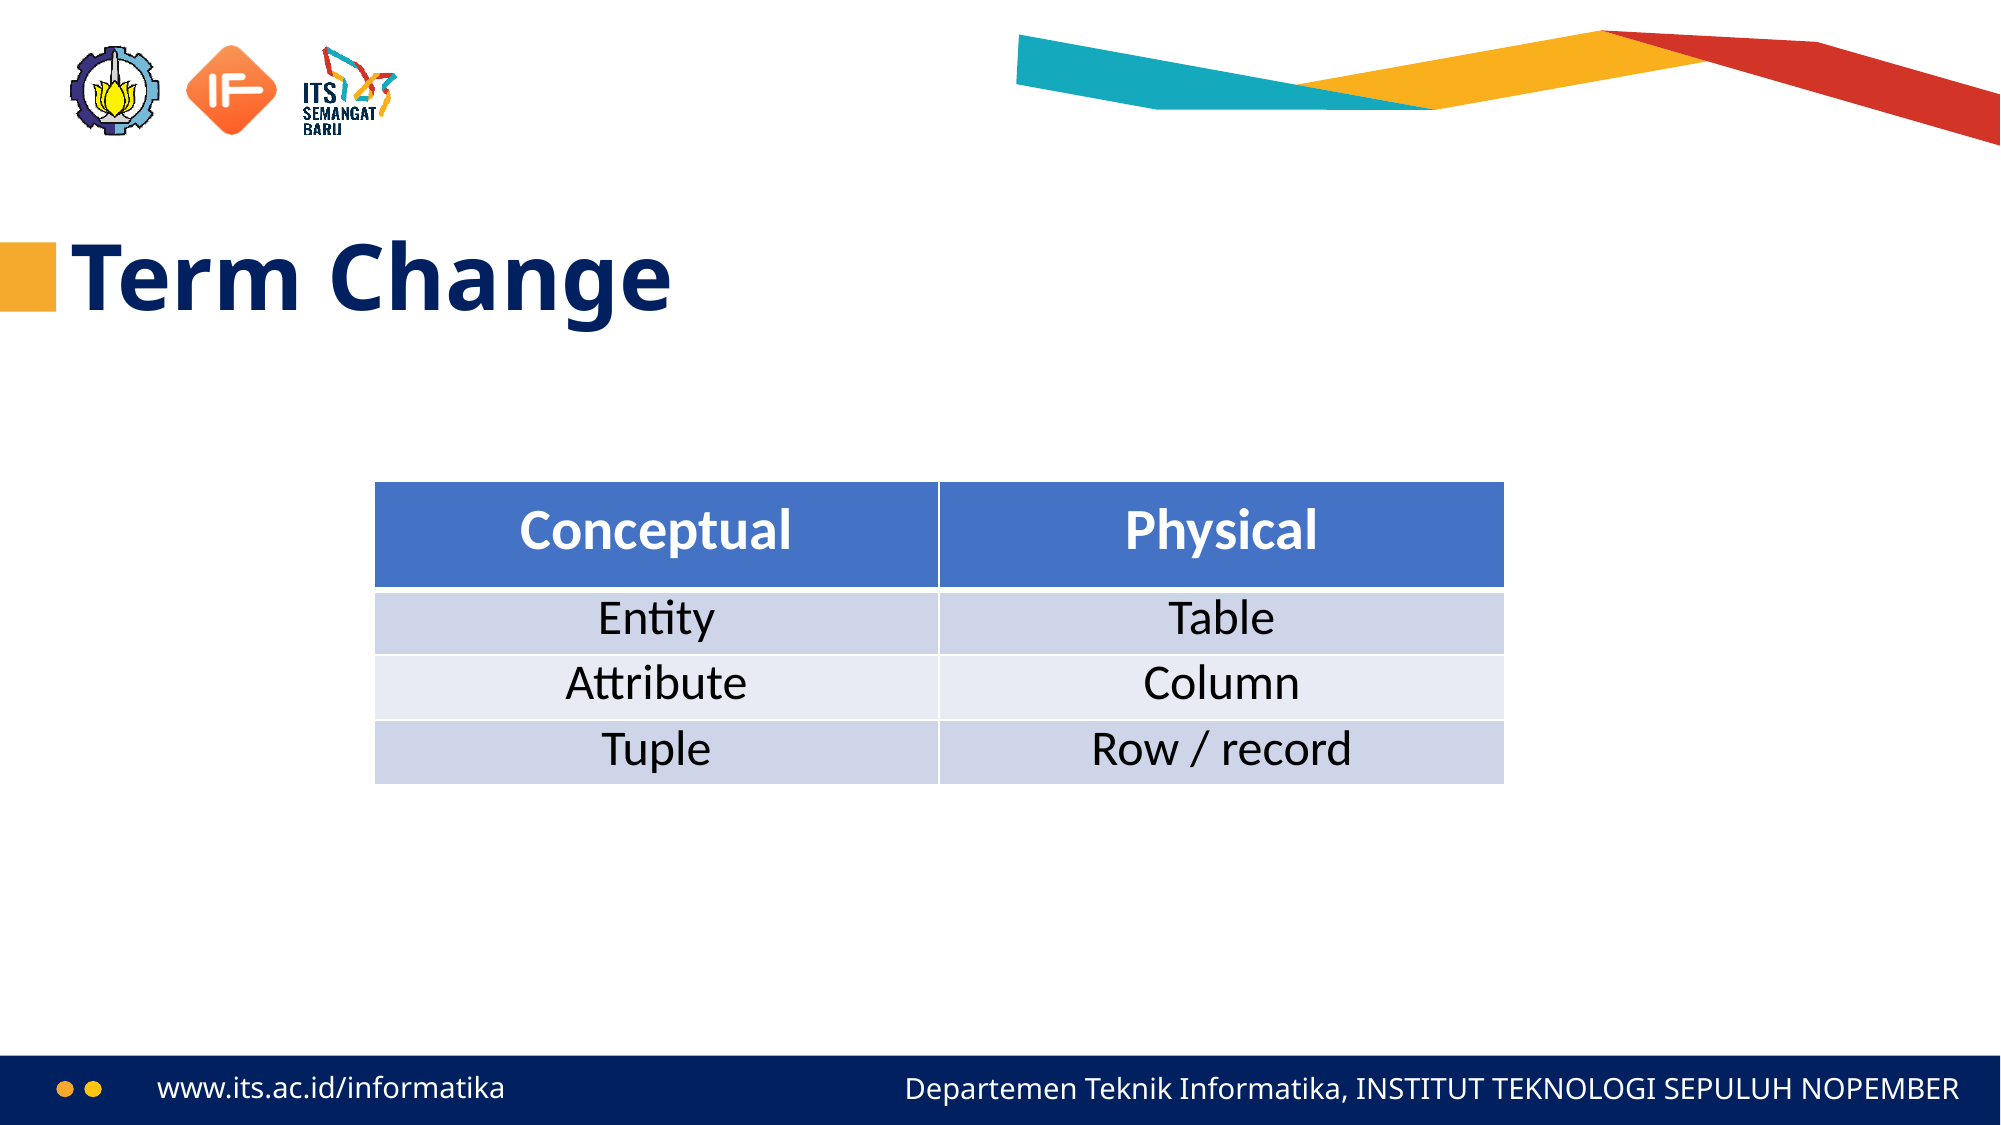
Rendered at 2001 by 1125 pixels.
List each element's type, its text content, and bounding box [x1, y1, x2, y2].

table_cell Column [940, 656, 1504, 719]
table_header Conceptual [375, 482, 938, 587]
table_cell Row / record [940, 721, 1504, 784]
table_cell Tuple [375, 721, 938, 784]
picture [302, 45, 398, 135]
table_header Physical [940, 482, 1504, 587]
table_cell Entity [375, 593, 938, 654]
picture [69, 45, 160, 136]
table_cell Table [940, 593, 1504, 654]
title Term Change [55, 207, 1956, 338]
picture [186, 45, 277, 135]
table_cell Attribute [375, 656, 938, 719]
